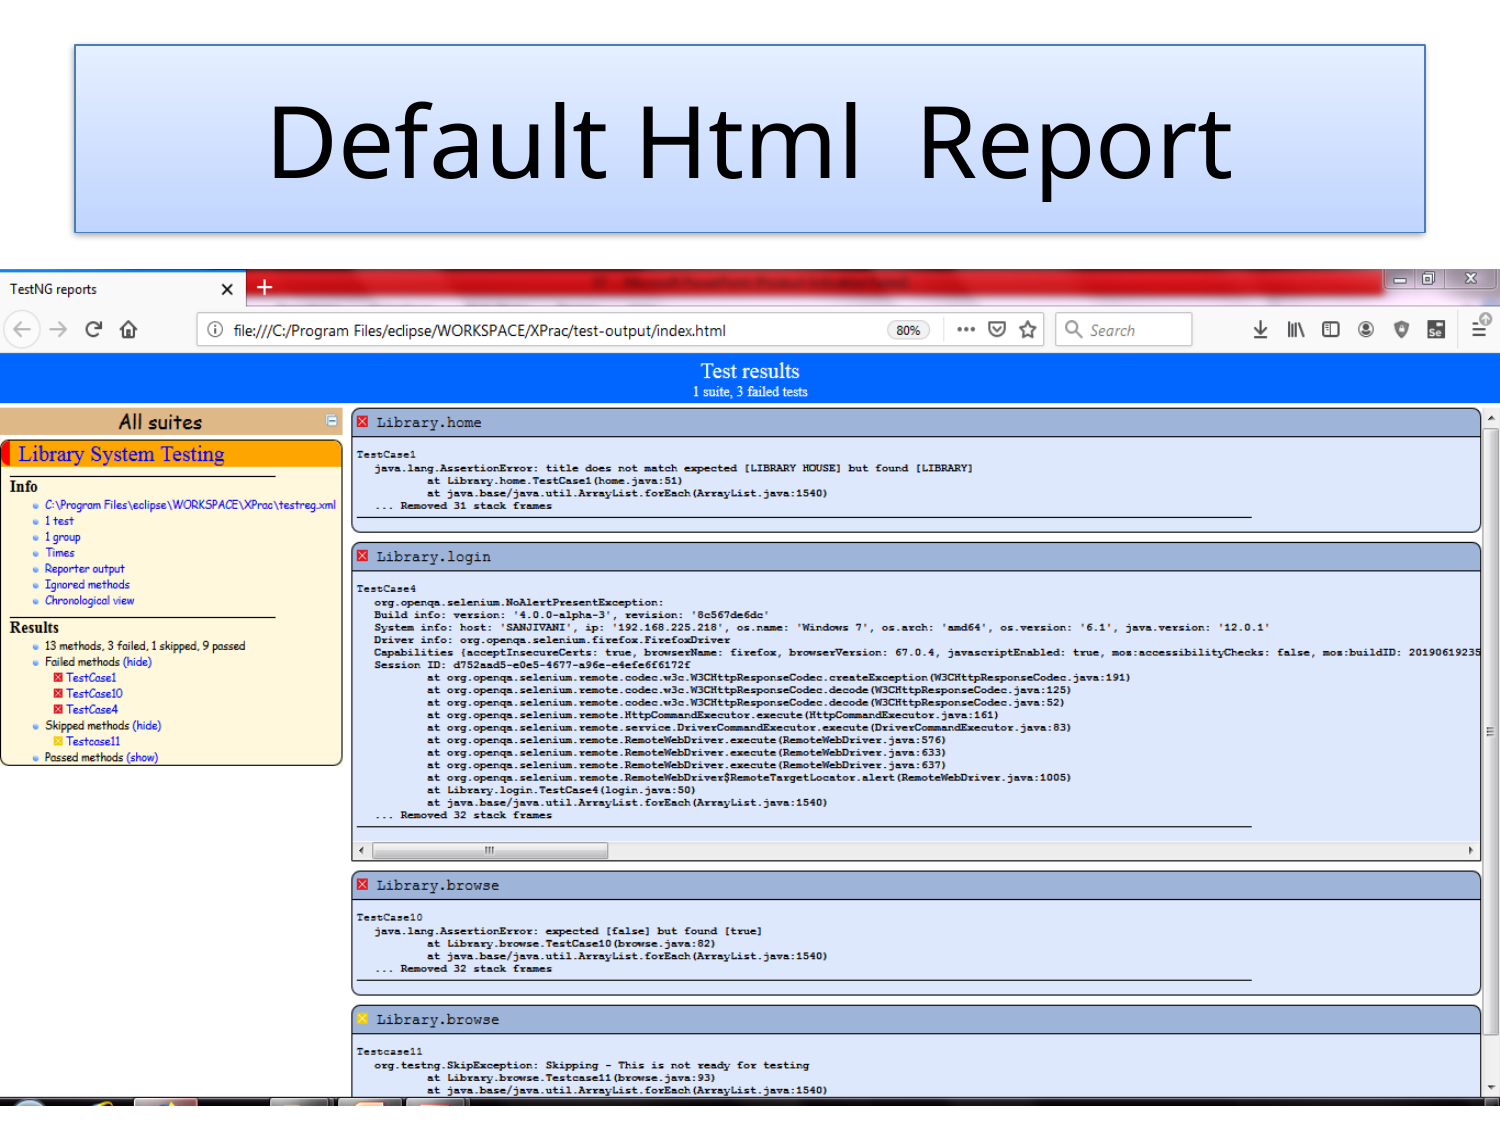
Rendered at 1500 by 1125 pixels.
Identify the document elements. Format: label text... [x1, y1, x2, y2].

title Default Html Report [74, 44, 1426, 233]
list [0, 269, 1500, 1107]
